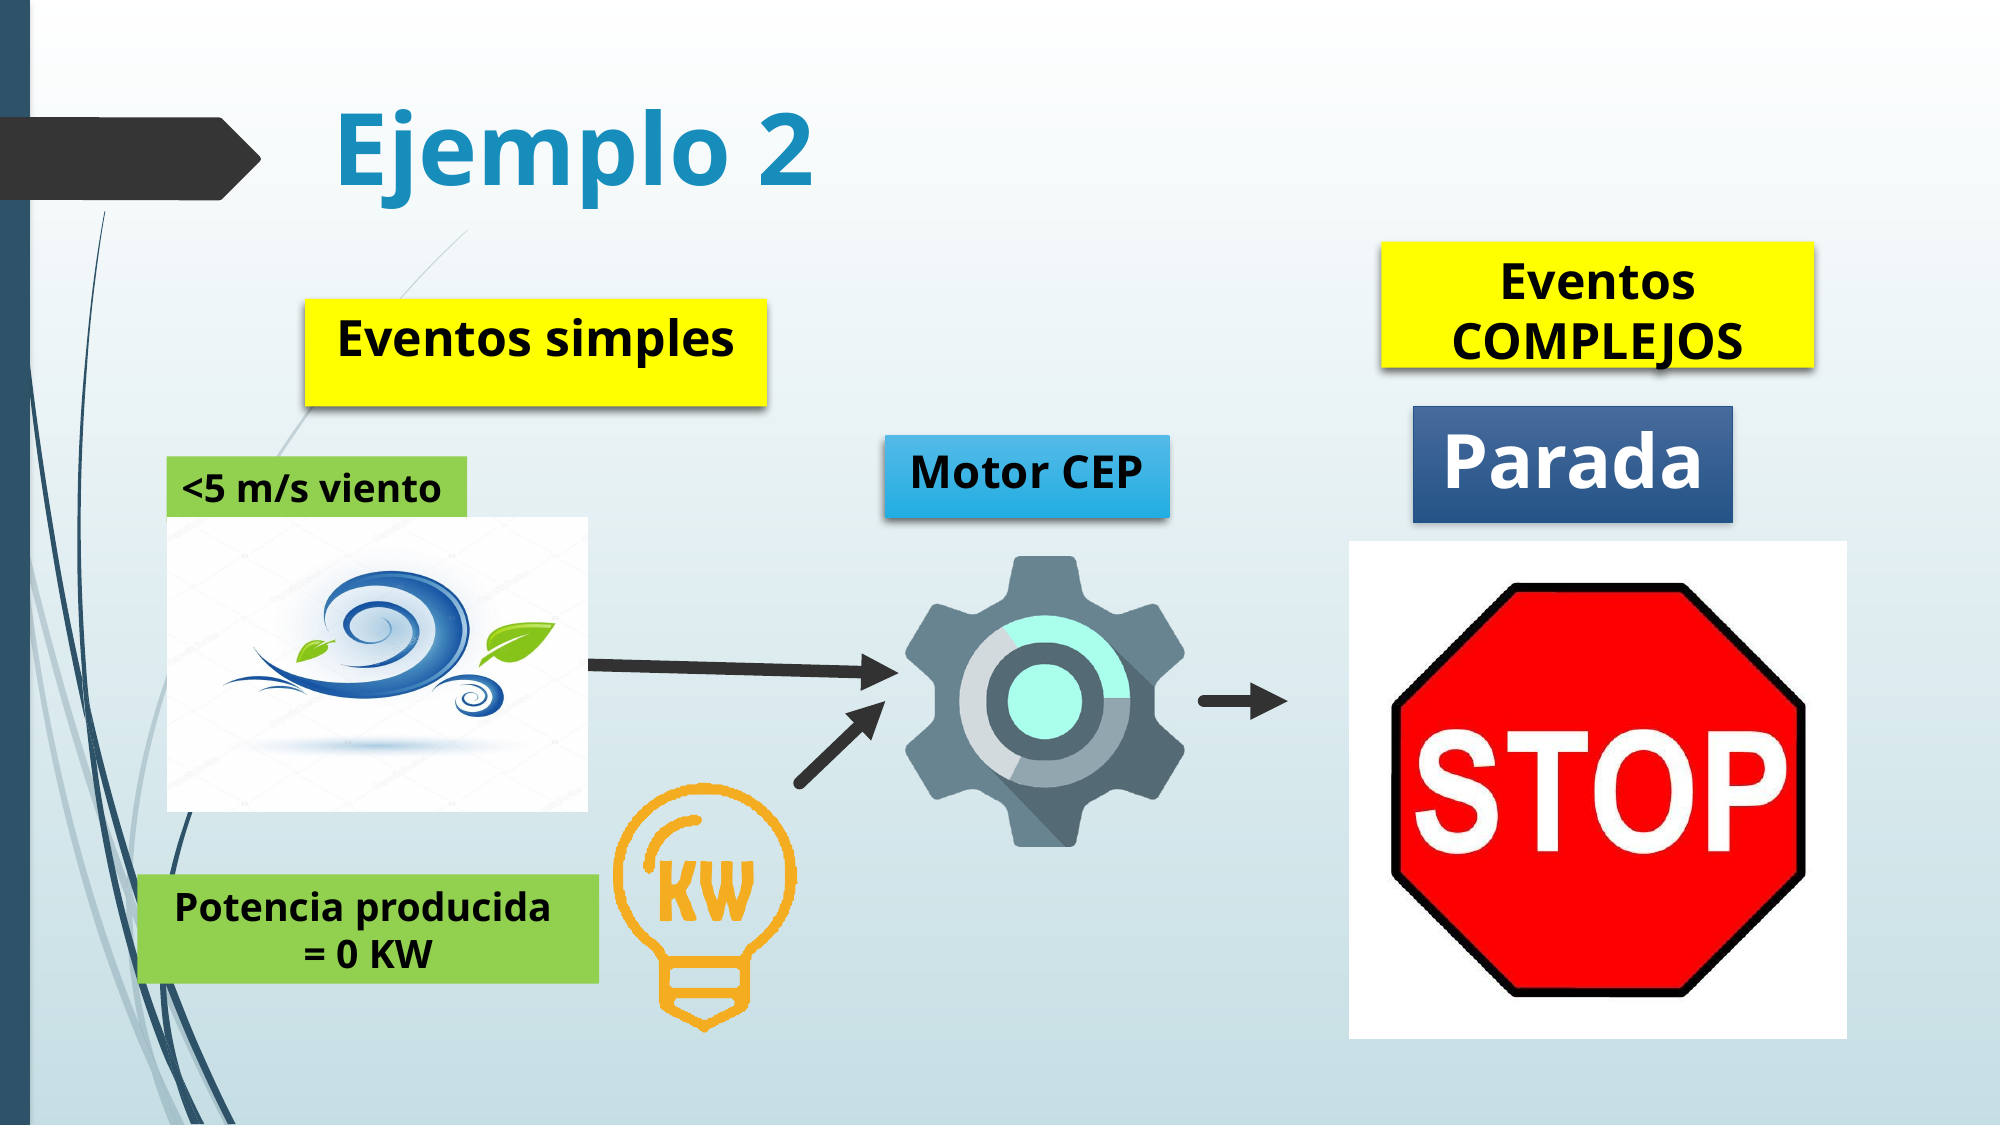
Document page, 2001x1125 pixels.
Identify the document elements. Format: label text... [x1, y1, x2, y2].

picture [1349, 541, 1847, 1039]
text_box Eventos COMPLEJOS [1381, 241, 1815, 368]
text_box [592, 664, 899, 674]
picture [167, 517, 588, 813]
text_box Potencia producida = 0 KW [137, 874, 600, 984]
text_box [799, 700, 886, 784]
text_box Motor CEP [885, 435, 1170, 518]
picture [885, 541, 1205, 861]
title Ejemplo 2 [317, 78, 856, 289]
picture [605, 778, 800, 1033]
text_box Eventos simples [305, 298, 767, 407]
text_box Parada [1413, 406, 1733, 523]
text_box <5 m/s viento [166, 456, 468, 518]
